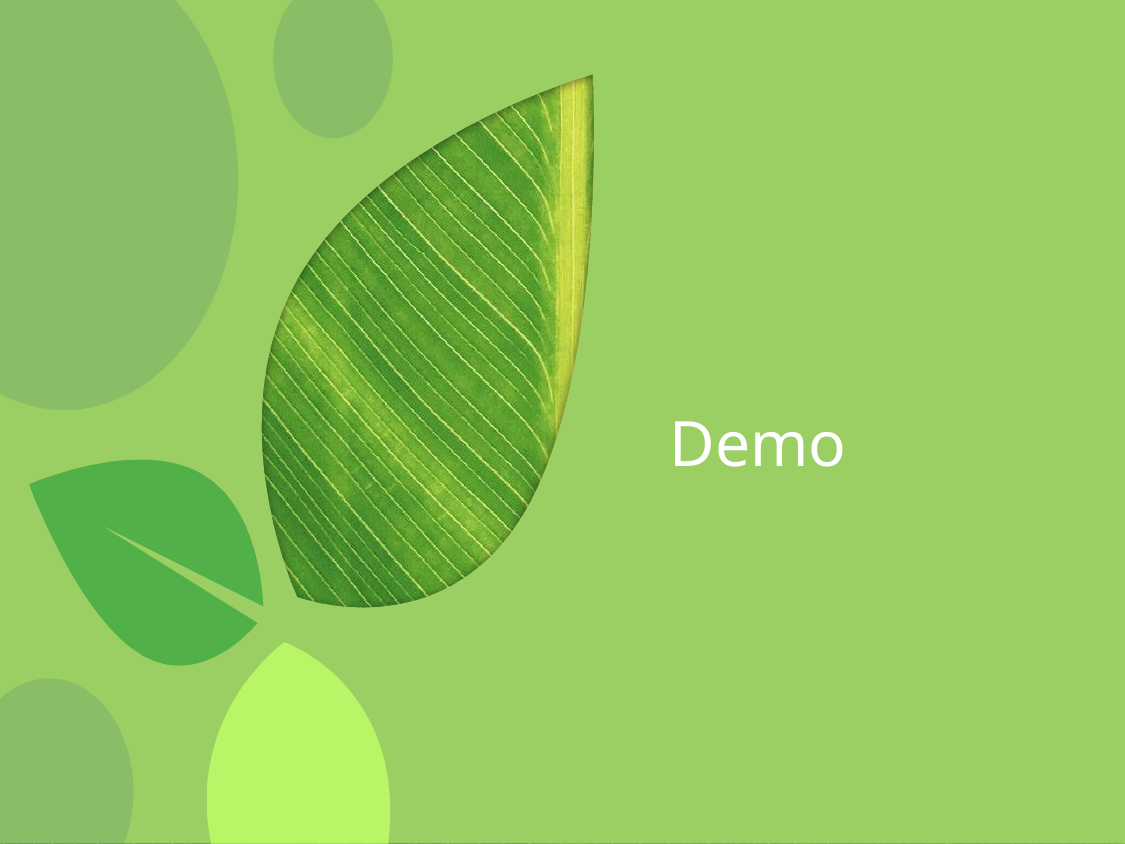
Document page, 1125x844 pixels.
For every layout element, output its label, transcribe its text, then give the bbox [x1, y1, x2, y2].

title Demo [658, 347, 1041, 490]
picture [262, 75, 594, 607]
